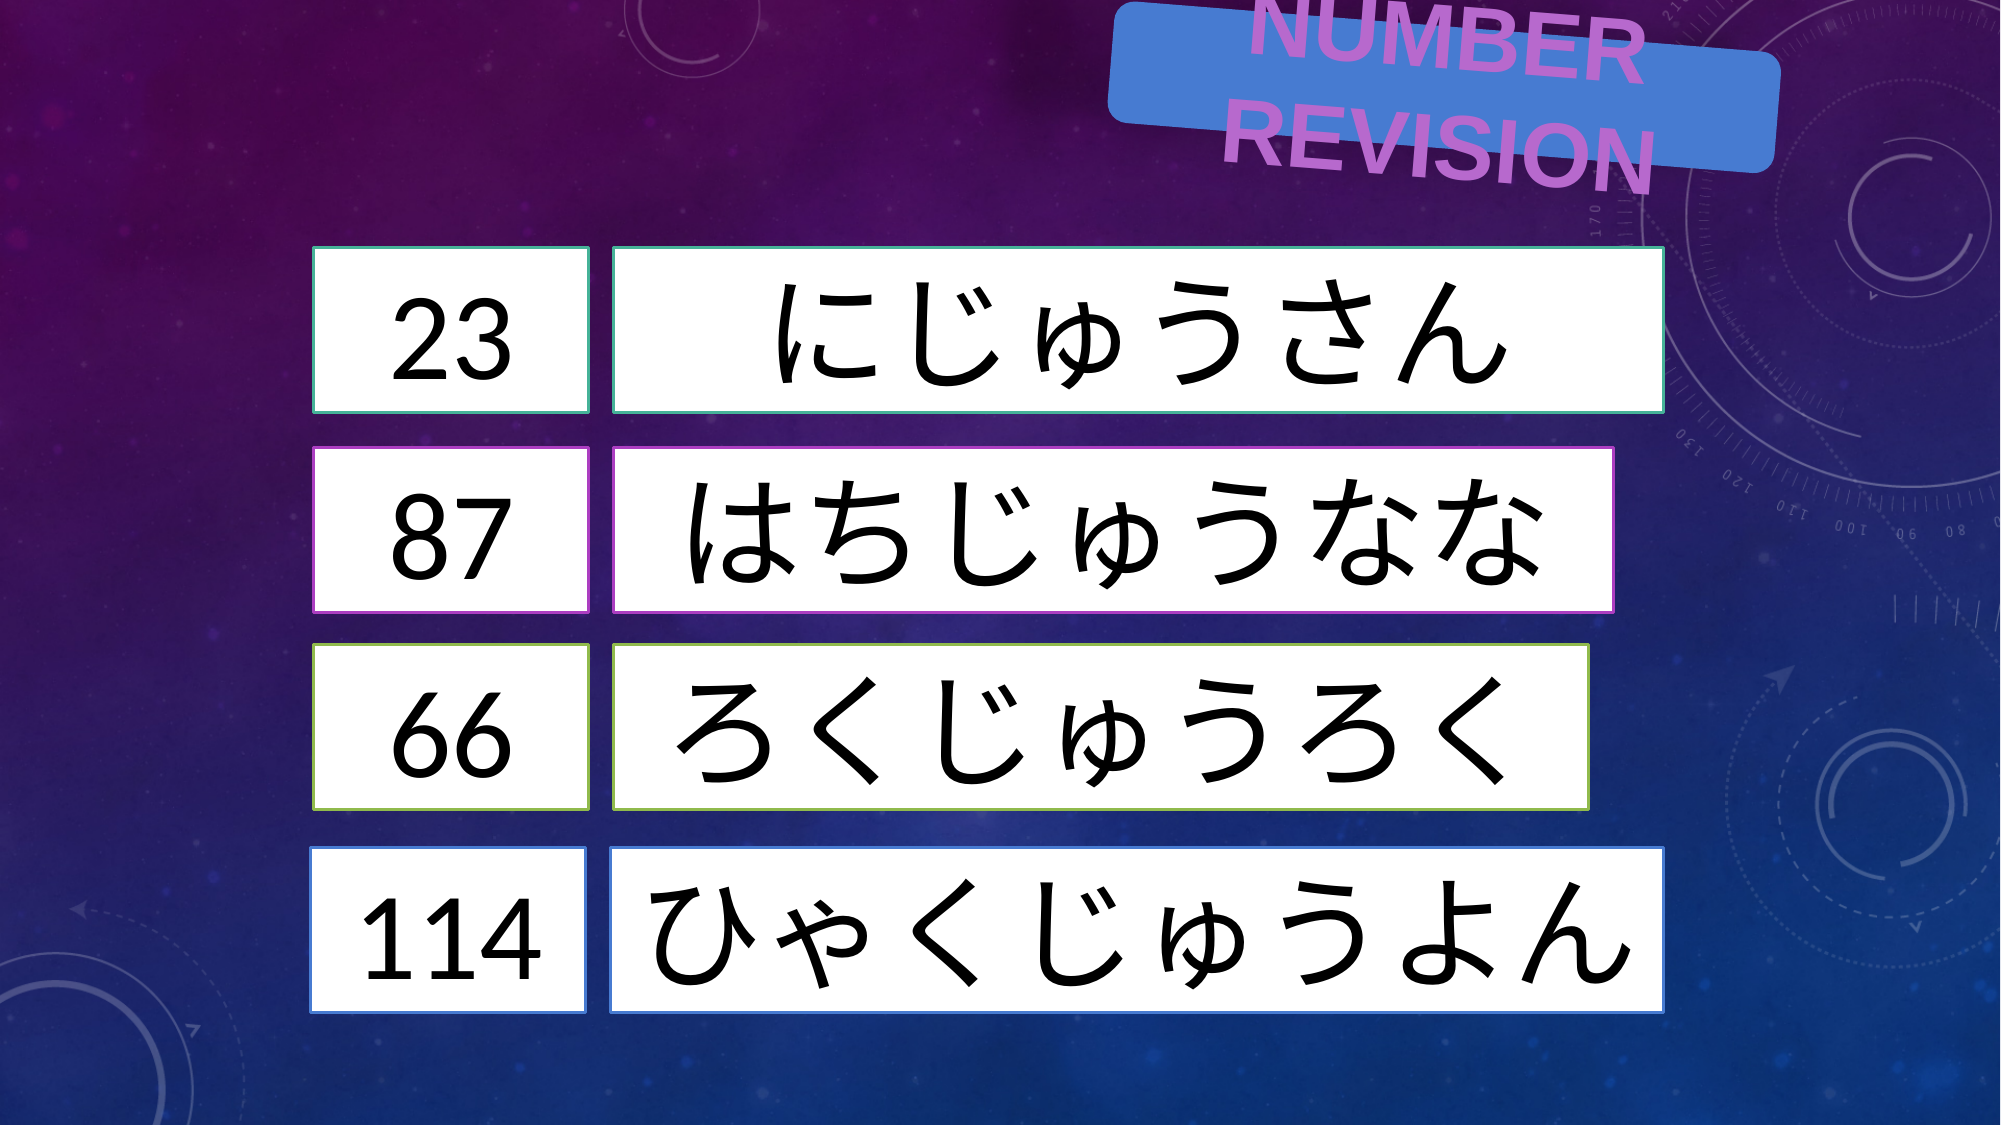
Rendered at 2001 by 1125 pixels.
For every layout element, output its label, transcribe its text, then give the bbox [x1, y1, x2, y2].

text_box ひゃくじゅうよん [610, 847, 1664, 1013]
text_box にじゅうさん [613, 247, 1664, 413]
picture [0, 0, 2001, 1125]
text_box 66 [313, 644, 589, 810]
text_box 87 [313, 447, 589, 613]
text_box 114 [310, 847, 586, 1013]
text_box はちじゅうなな [613, 447, 1614, 613]
text_box ろくじゅうろく [613, 644, 1589, 810]
text_box 23 [313, 247, 589, 413]
text_box NUMBER REVISION [1107, 1, 1781, 174]
